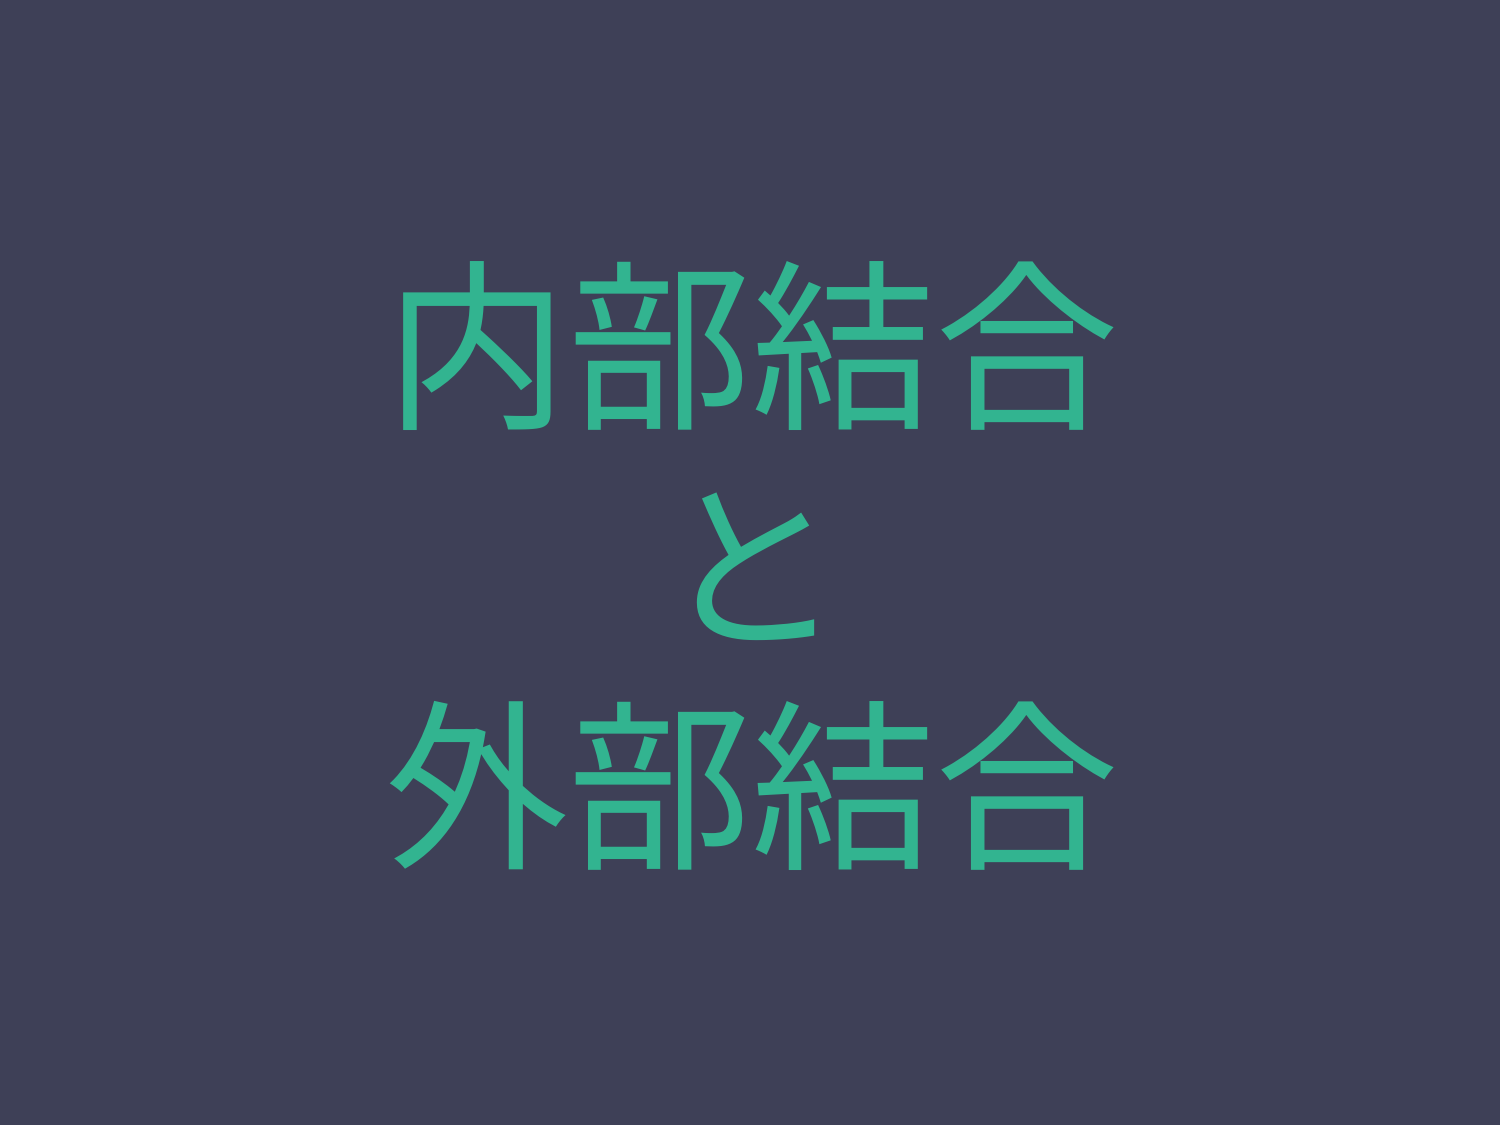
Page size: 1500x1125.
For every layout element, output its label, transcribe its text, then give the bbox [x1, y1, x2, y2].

title 内部結合 と 外部結合 [76, 196, 1427, 929]
